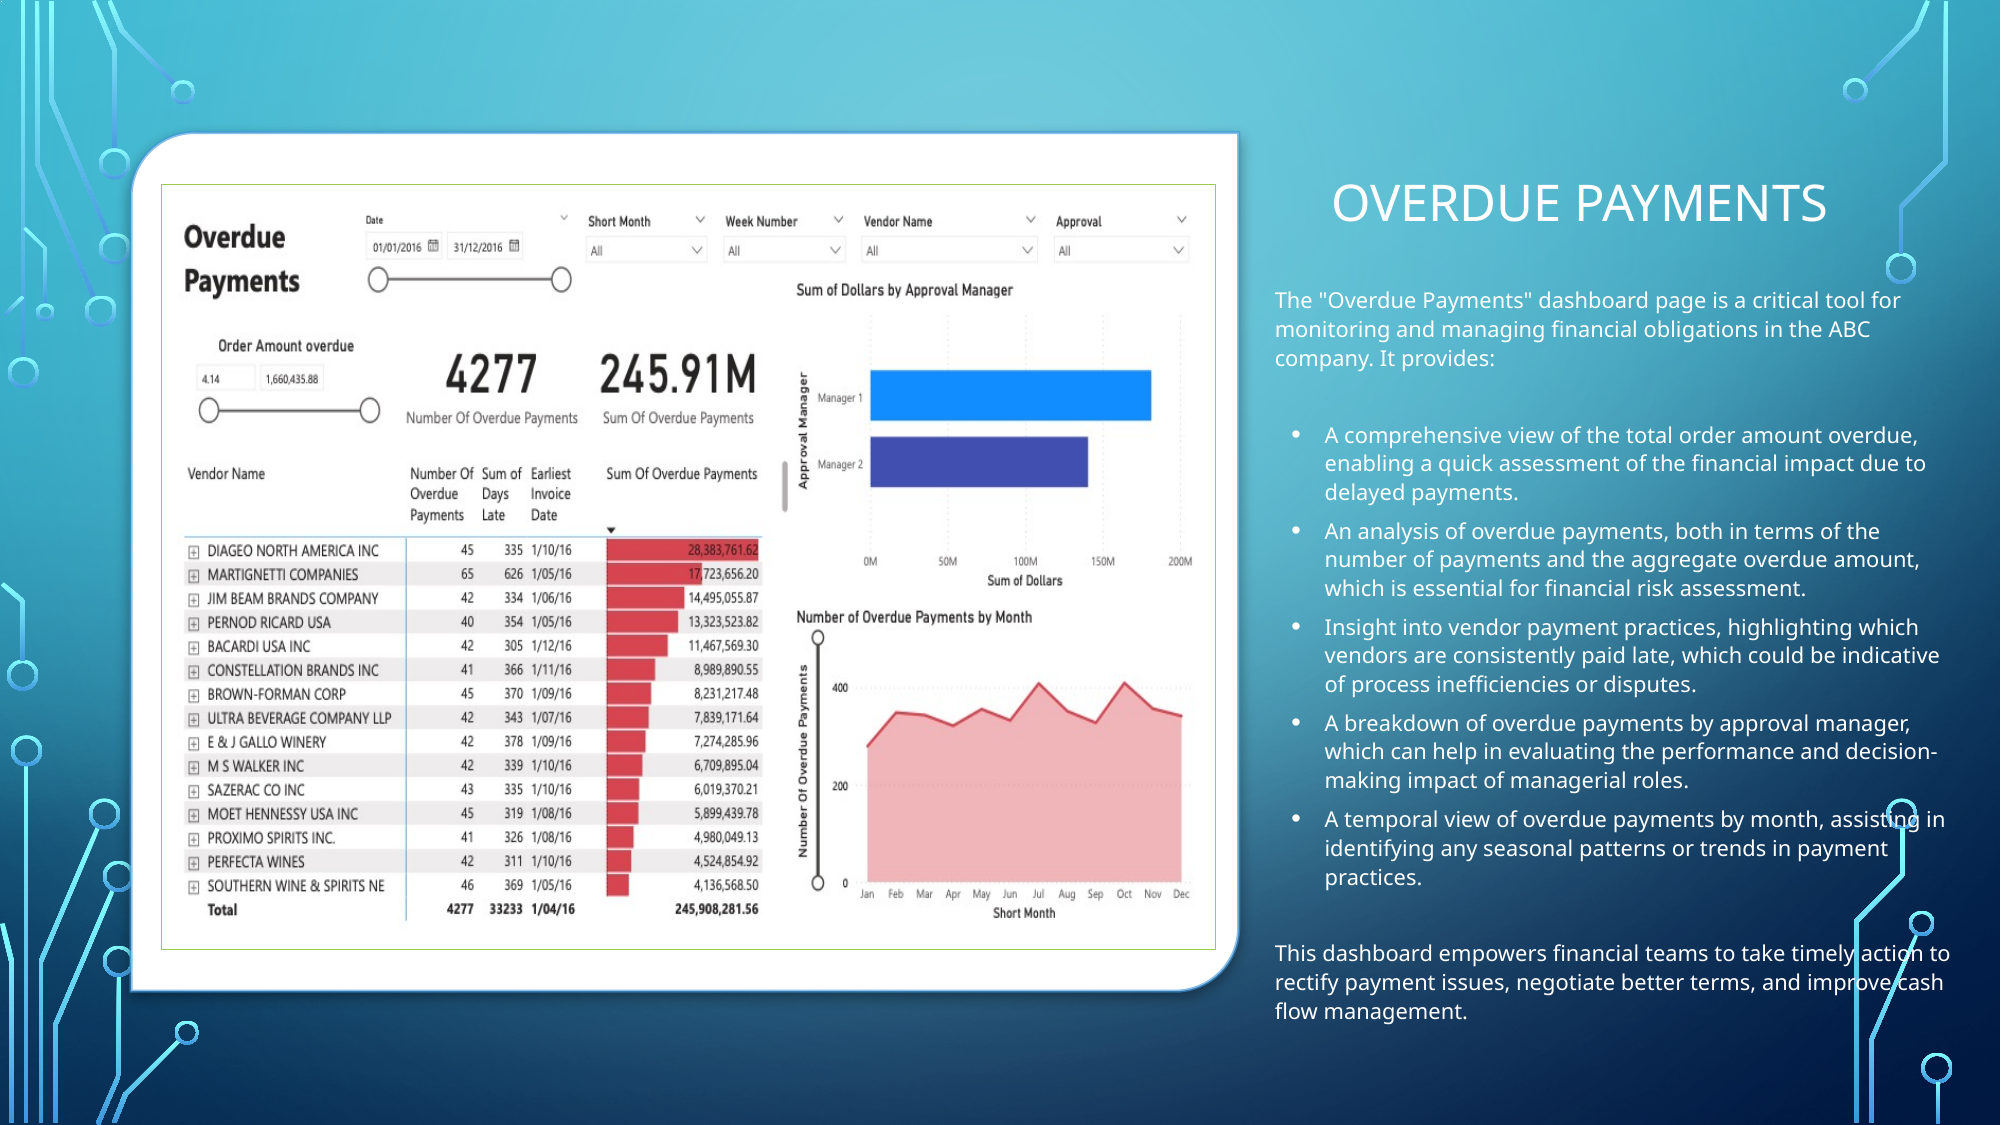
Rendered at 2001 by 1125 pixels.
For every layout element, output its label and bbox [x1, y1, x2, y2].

list [161, 184, 1216, 951]
picture [0, 0, 2000, 1125]
